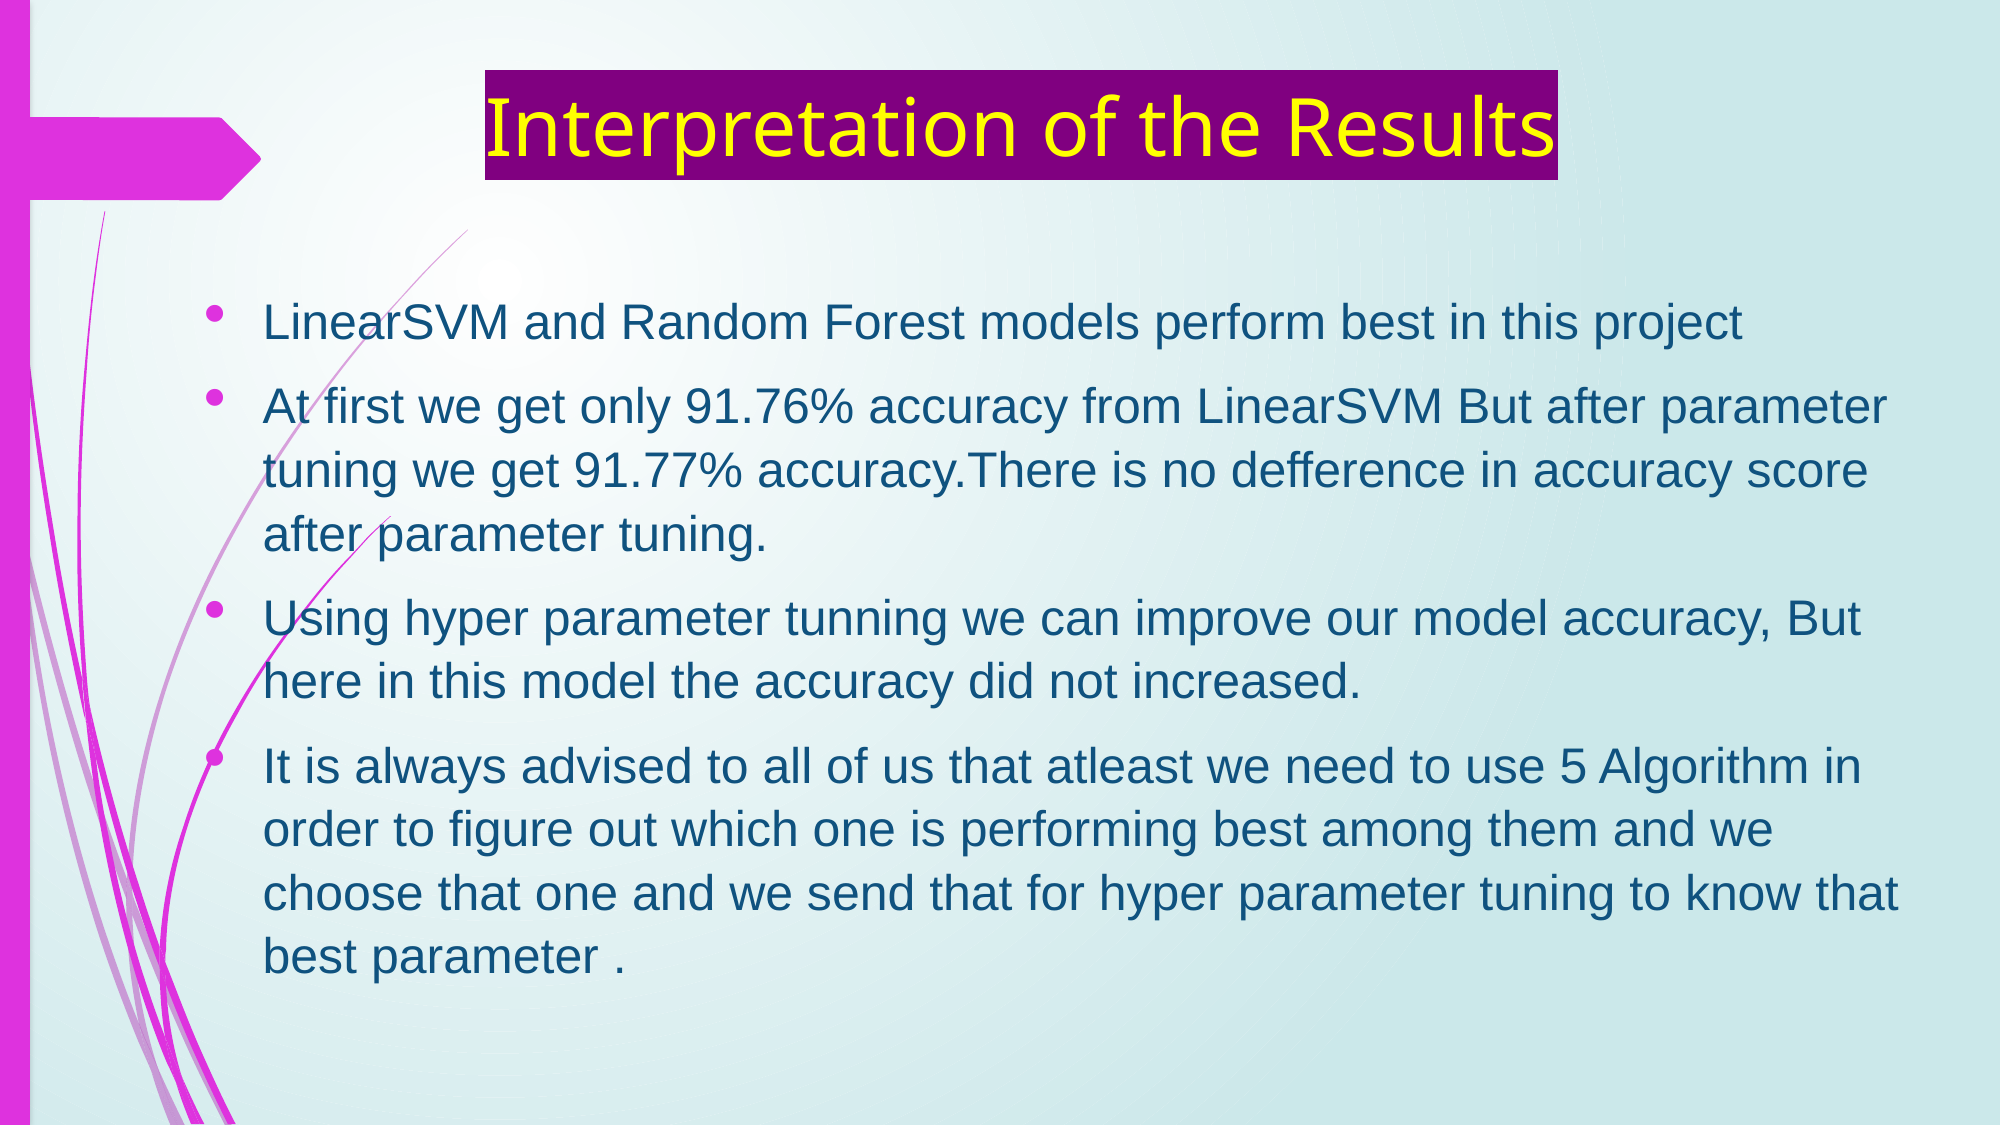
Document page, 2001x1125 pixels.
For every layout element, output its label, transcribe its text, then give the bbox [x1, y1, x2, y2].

list LinearSVM and Random Forest models perform best in this project At first we get only 91.76% accuracy from LinearSVM But after parameter tuning we get 91.77% accuracy.There is no defference in accuracy score after parameter tuning. Using hyper parameter tunning we can improve our model accuracy, But here in this model the accuracy did not increased. It is always advised to all of us that atleast we need to use 5 Algorithm in order to figure out which one is performing best among them and we choose that one and we send that for hyper parameter tuning to know that best parameter . [191, 278, 1931, 1064]
title Interpretation of the Results [290, 68, 1753, 278]
